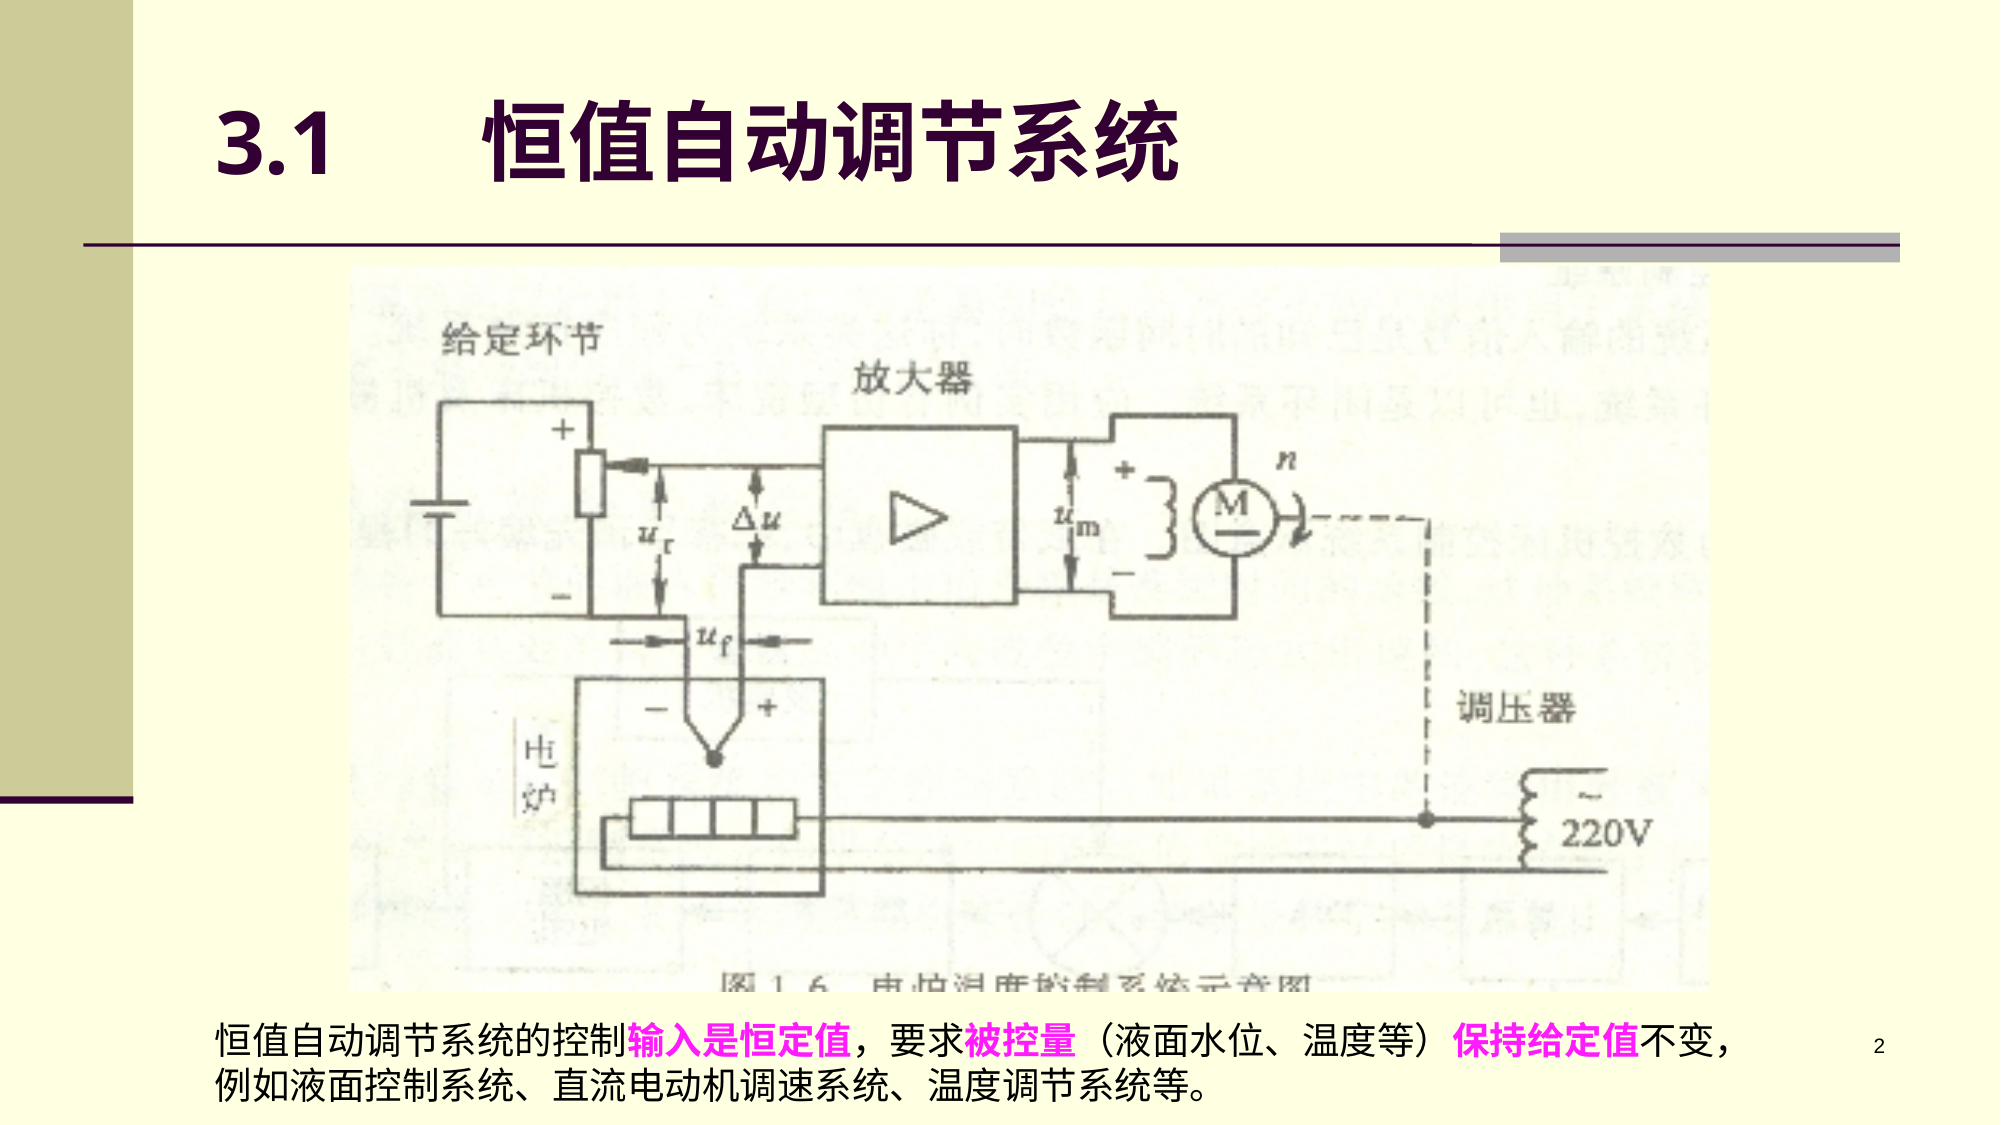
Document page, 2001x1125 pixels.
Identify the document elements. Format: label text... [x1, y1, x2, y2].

slide_number 2 [1780, 1025, 1900, 1100]
text_box 恒值自动调节系统的控制输入是恒定值，要求被控量（液面水位、温度等）保持给定值不变，例如液面控制系统、直流电动机调速系统、温度调节系统等。 [199, 1009, 1780, 1115]
title 3.1 恒值自动调节系统 [200, 45, 1900, 234]
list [350, 266, 1709, 992]
